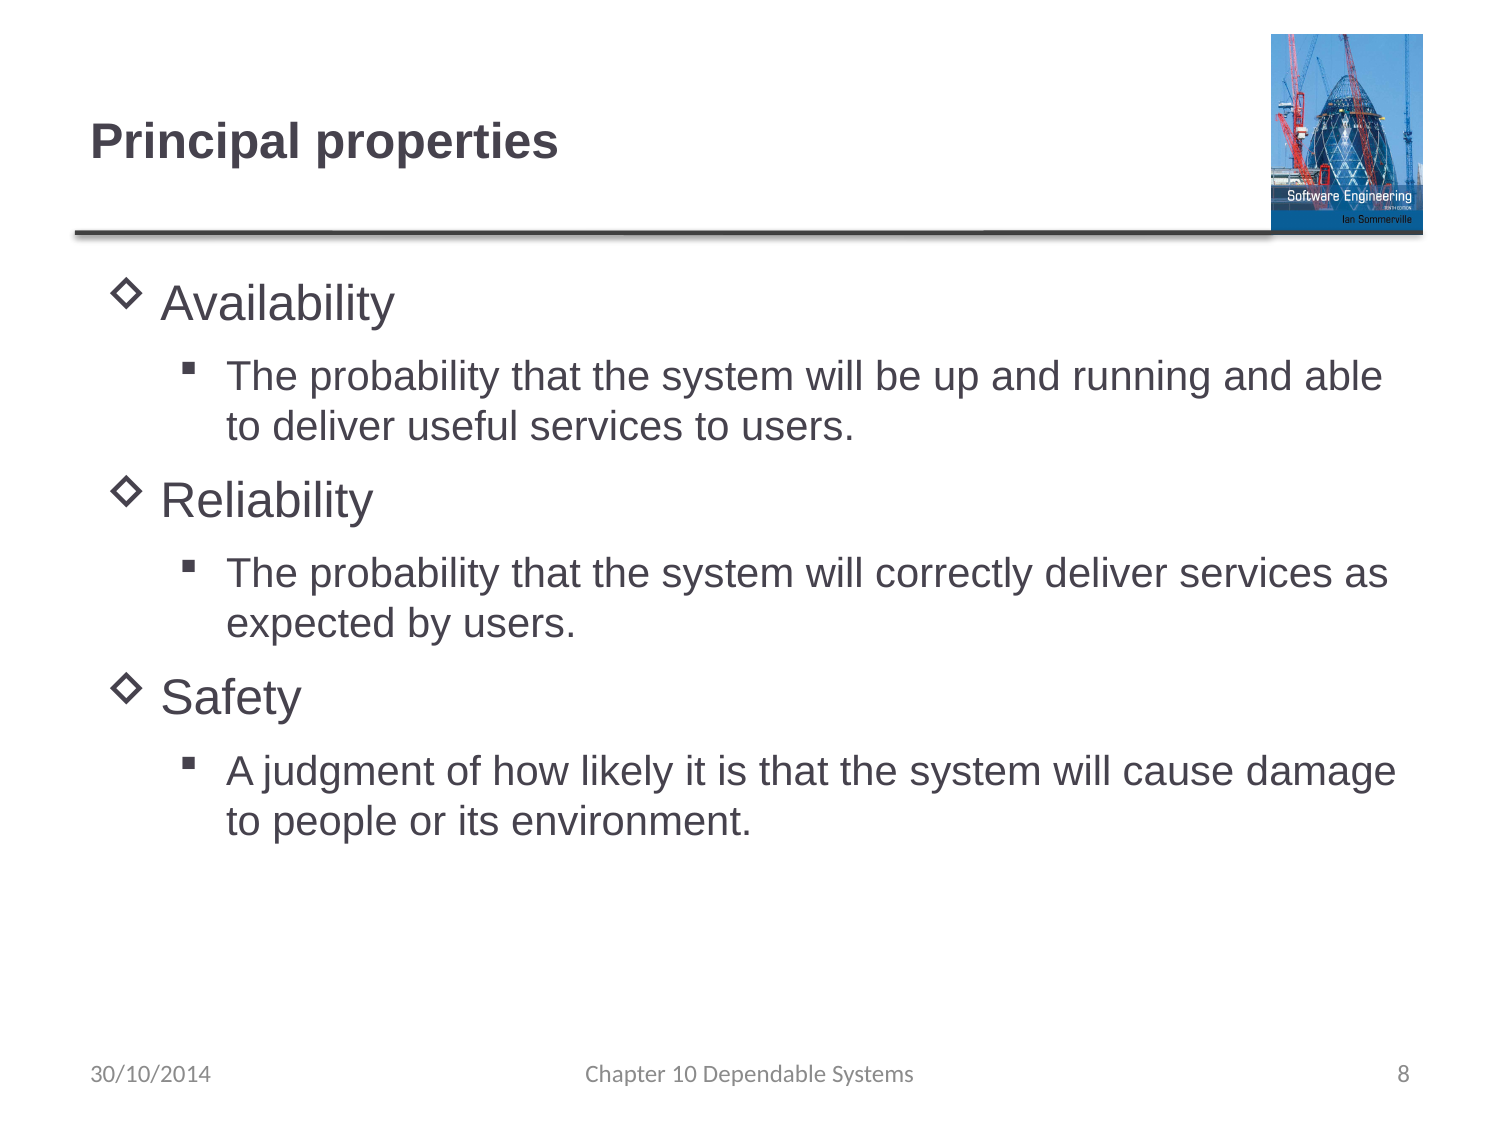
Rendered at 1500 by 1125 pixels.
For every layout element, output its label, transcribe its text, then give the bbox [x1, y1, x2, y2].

slide_number 8 [1074, 1042, 1425, 1103]
footer Chapter 10 Dependable Systems [512, 1042, 988, 1103]
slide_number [75, 1042, 425, 1103]
title Principal properties [74, 44, 1272, 233]
picture [1271, 34, 1423, 230]
list Availability The probability that the system will be up and running and able to deliver useful services to users. Reliability The probability that the system will correctly deliver services as expected by users. Safety A judgment of how likely it is that the system will cause damage to people or its environment. [89, 262, 1440, 1005]
